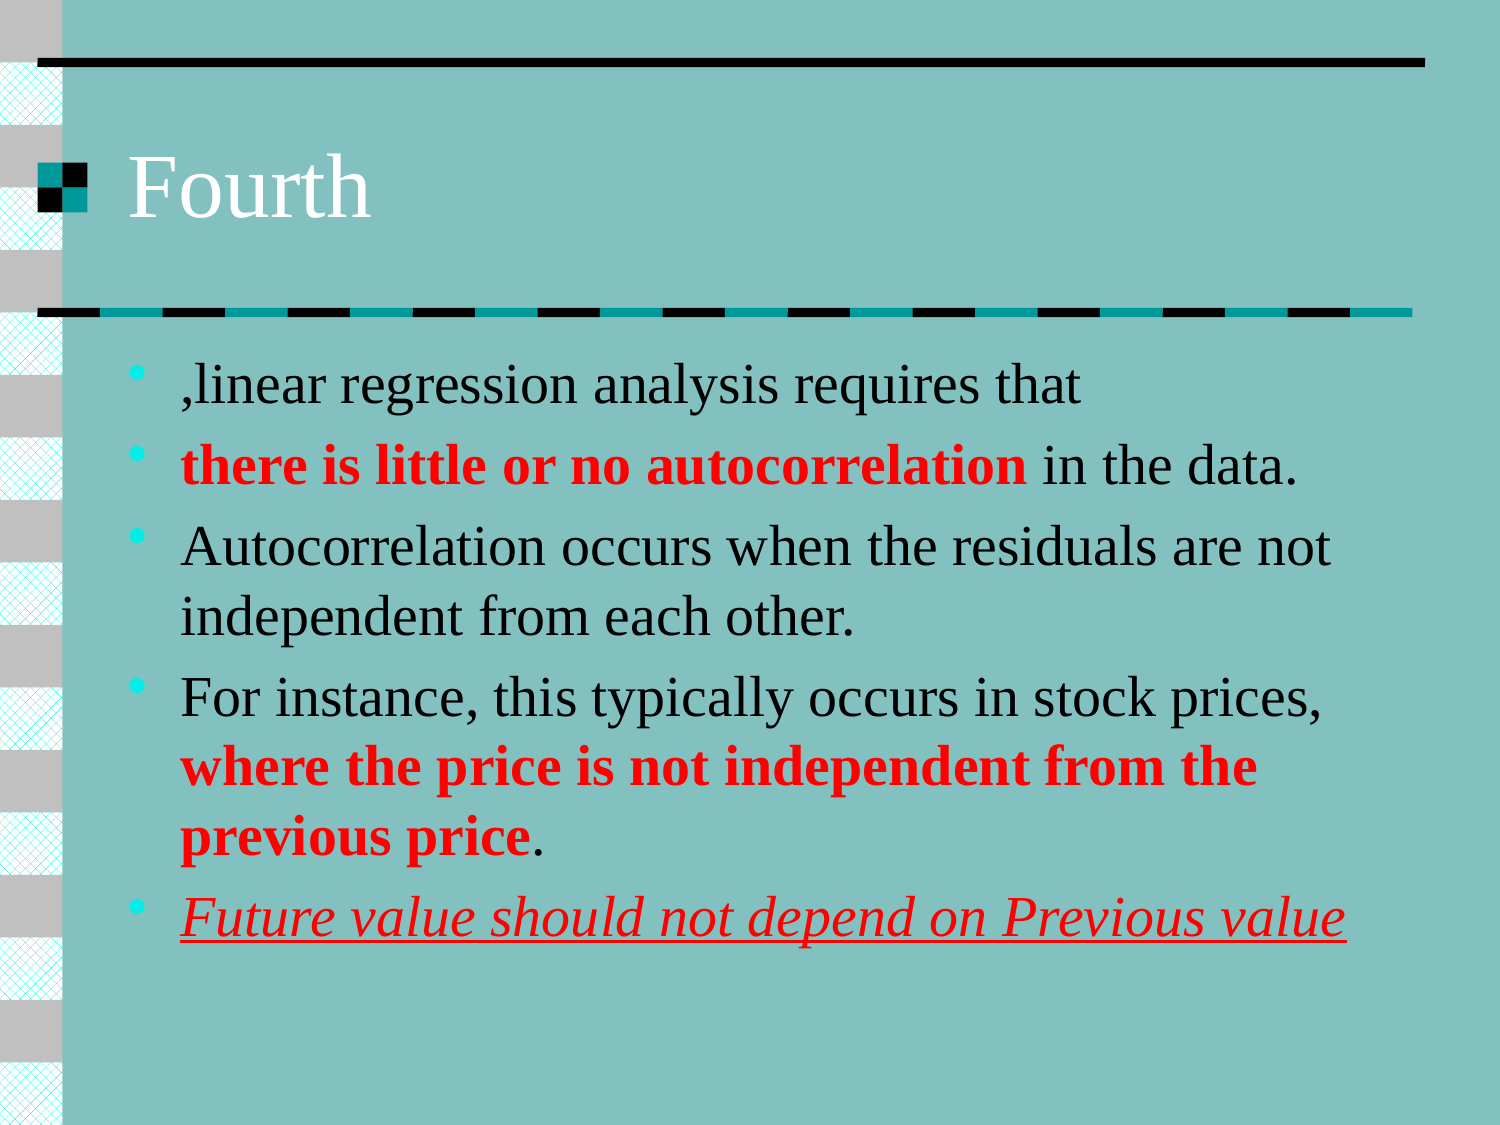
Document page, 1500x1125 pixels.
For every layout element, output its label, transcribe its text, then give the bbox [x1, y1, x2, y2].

list ,linear regression analysis requires that there is little or no autocorrelation in the data. Autocorrelation occurs when the residuals are not independent from each other. For instance, this typically occurs in stock prices, where the price is not independent from the previous price. Future value should not depend on Previous value [112, 337, 1388, 1013]
title Fourth [112, 87, 1388, 275]
